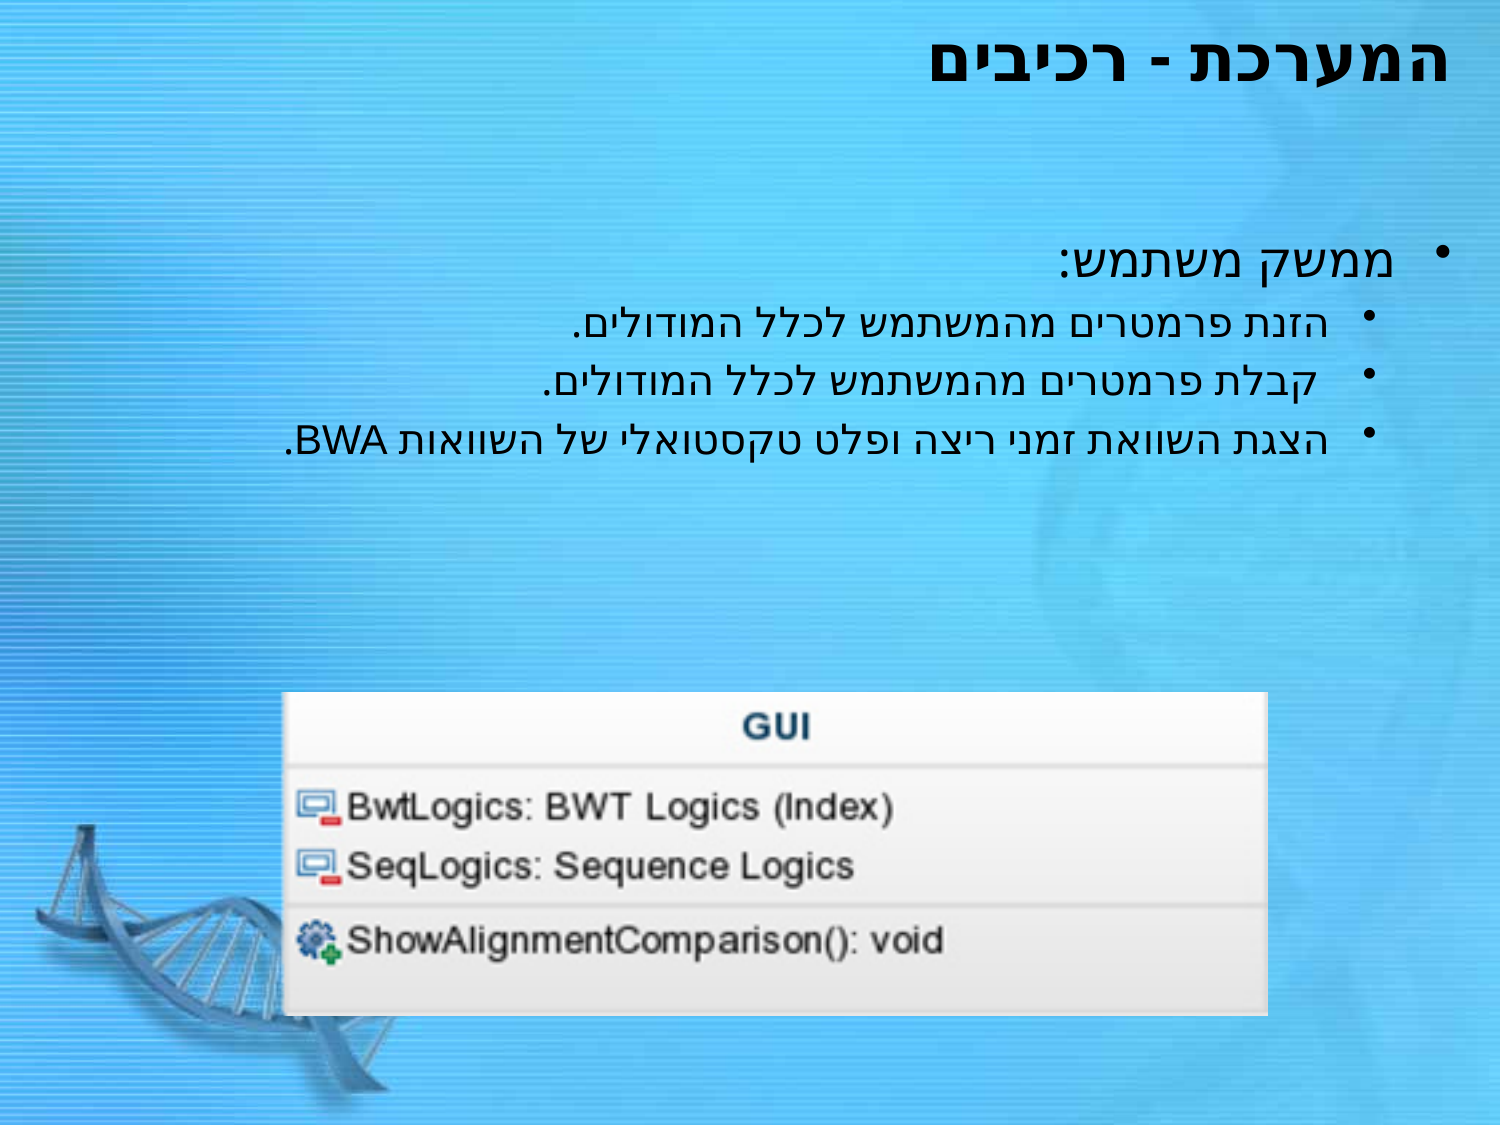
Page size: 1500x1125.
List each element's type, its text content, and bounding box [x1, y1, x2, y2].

picture [0, 0, 1500, 1125]
text_box ממשק משתמש: הזנת פרמטרים מהמשתמש לכלל המודולים. קבלת פרמטרים מהמשתמש לכלל המודולים. הצגת השוואת זמני ריצה ופלט טקסטואלי של השוואות BWA. [147, 219, 1468, 646]
text_box המערכת - רכיבים [430, 31, 1468, 102]
